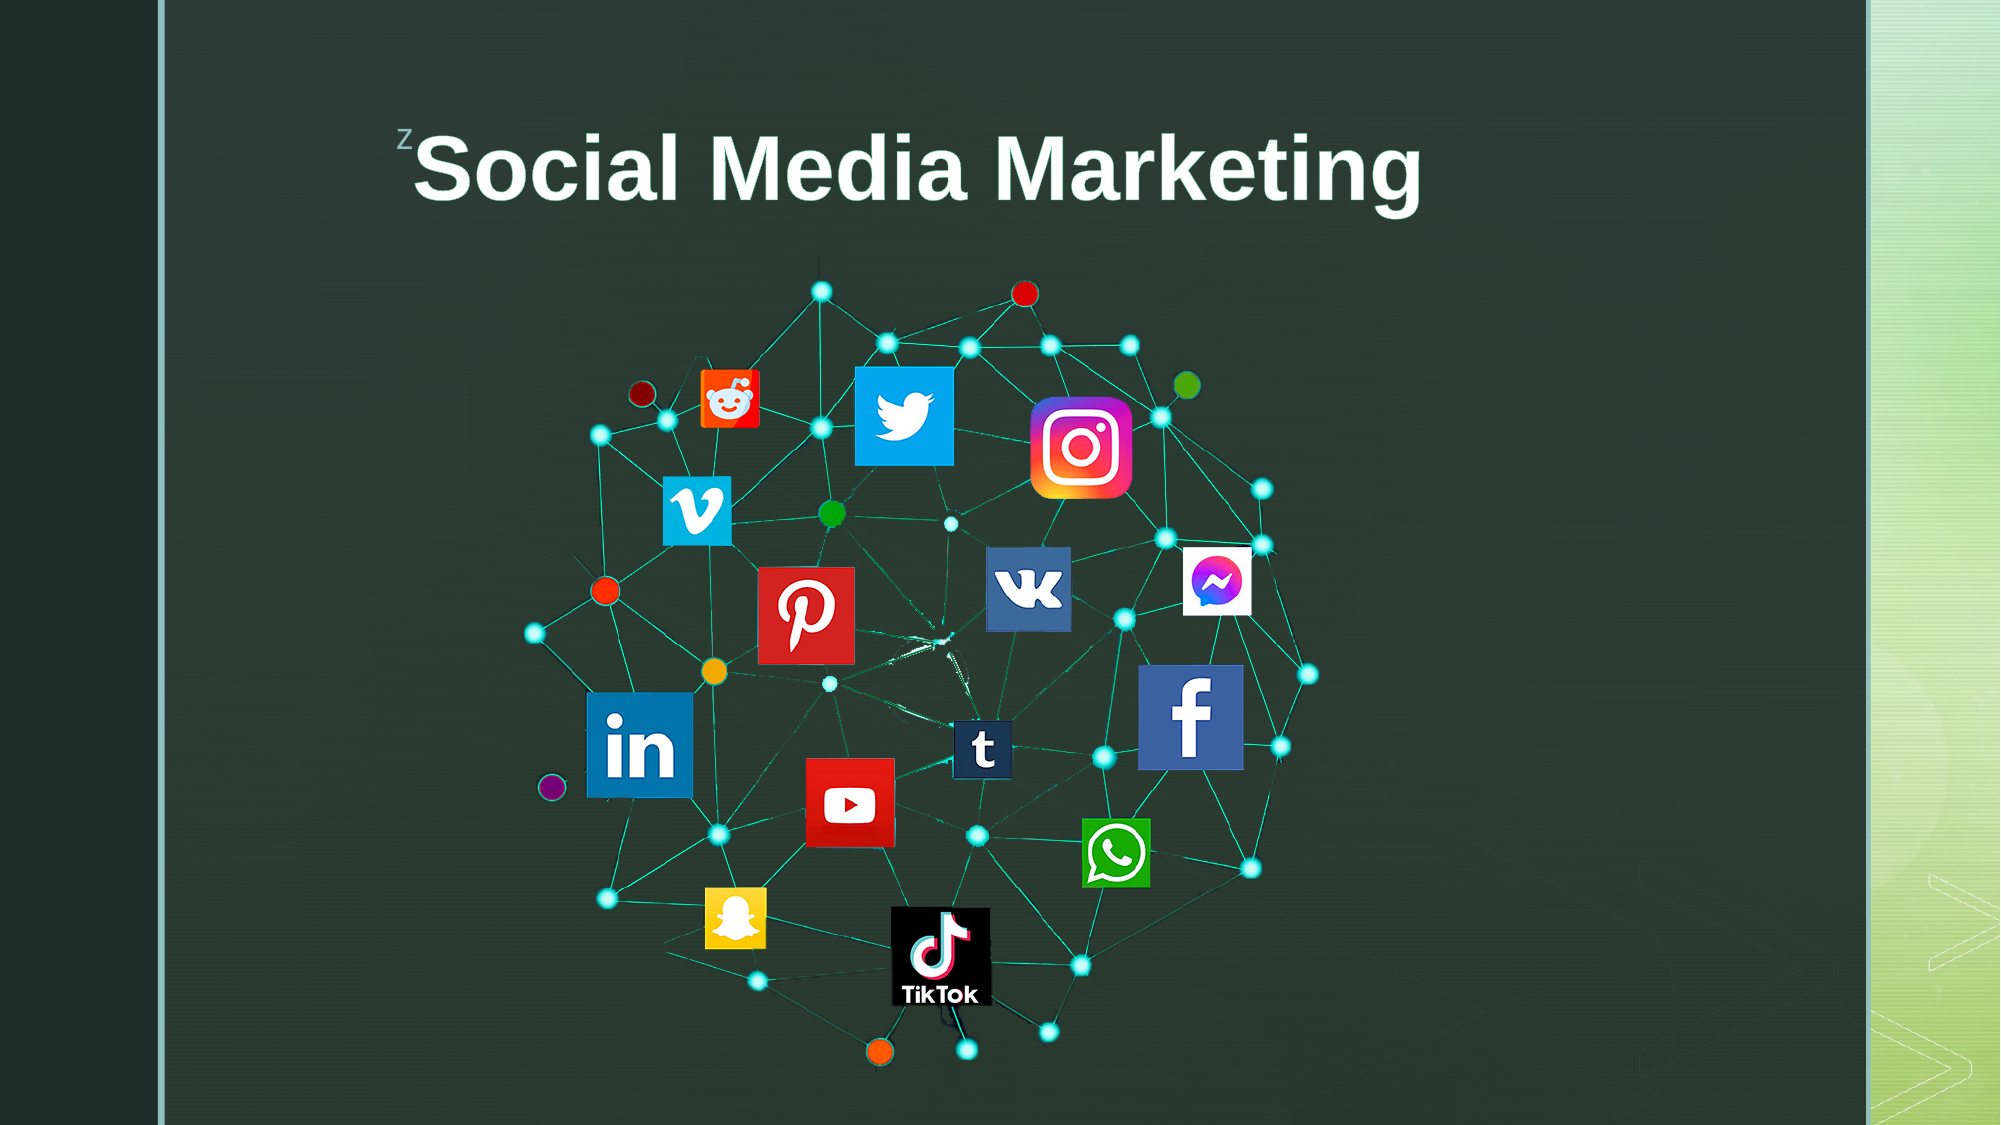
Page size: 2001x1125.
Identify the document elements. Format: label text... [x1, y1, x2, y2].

picture [336, 256, 1512, 1081]
picture [1871, 0, 2001, 1125]
text_box Social Media Marketing [379, 100, 1460, 226]
